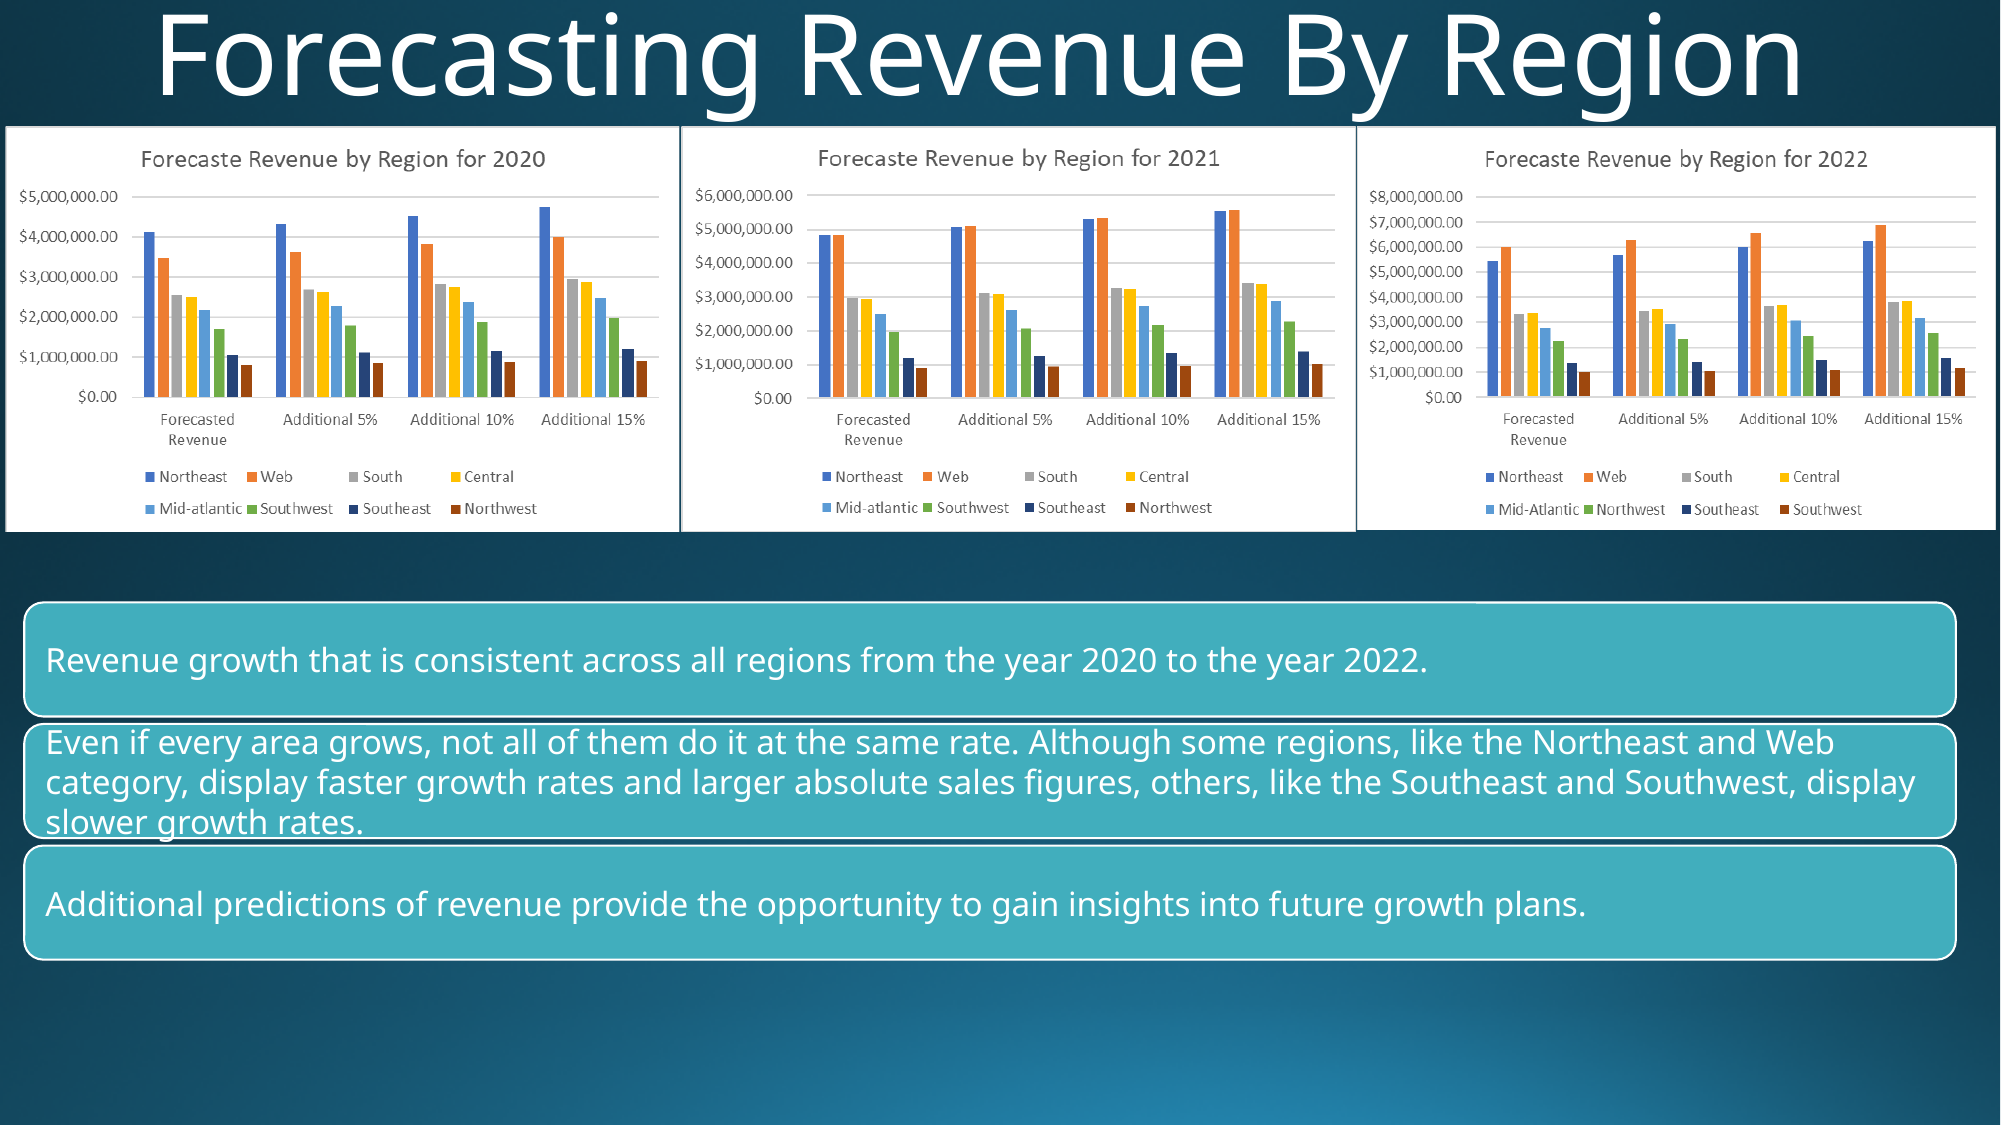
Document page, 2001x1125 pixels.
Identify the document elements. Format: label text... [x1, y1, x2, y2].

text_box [24, 562, 1956, 1000]
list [5, 126, 680, 532]
title Forecasting Revenue By Region [137, 0, 1863, 168]
picture [0, 0, 2001, 1125]
